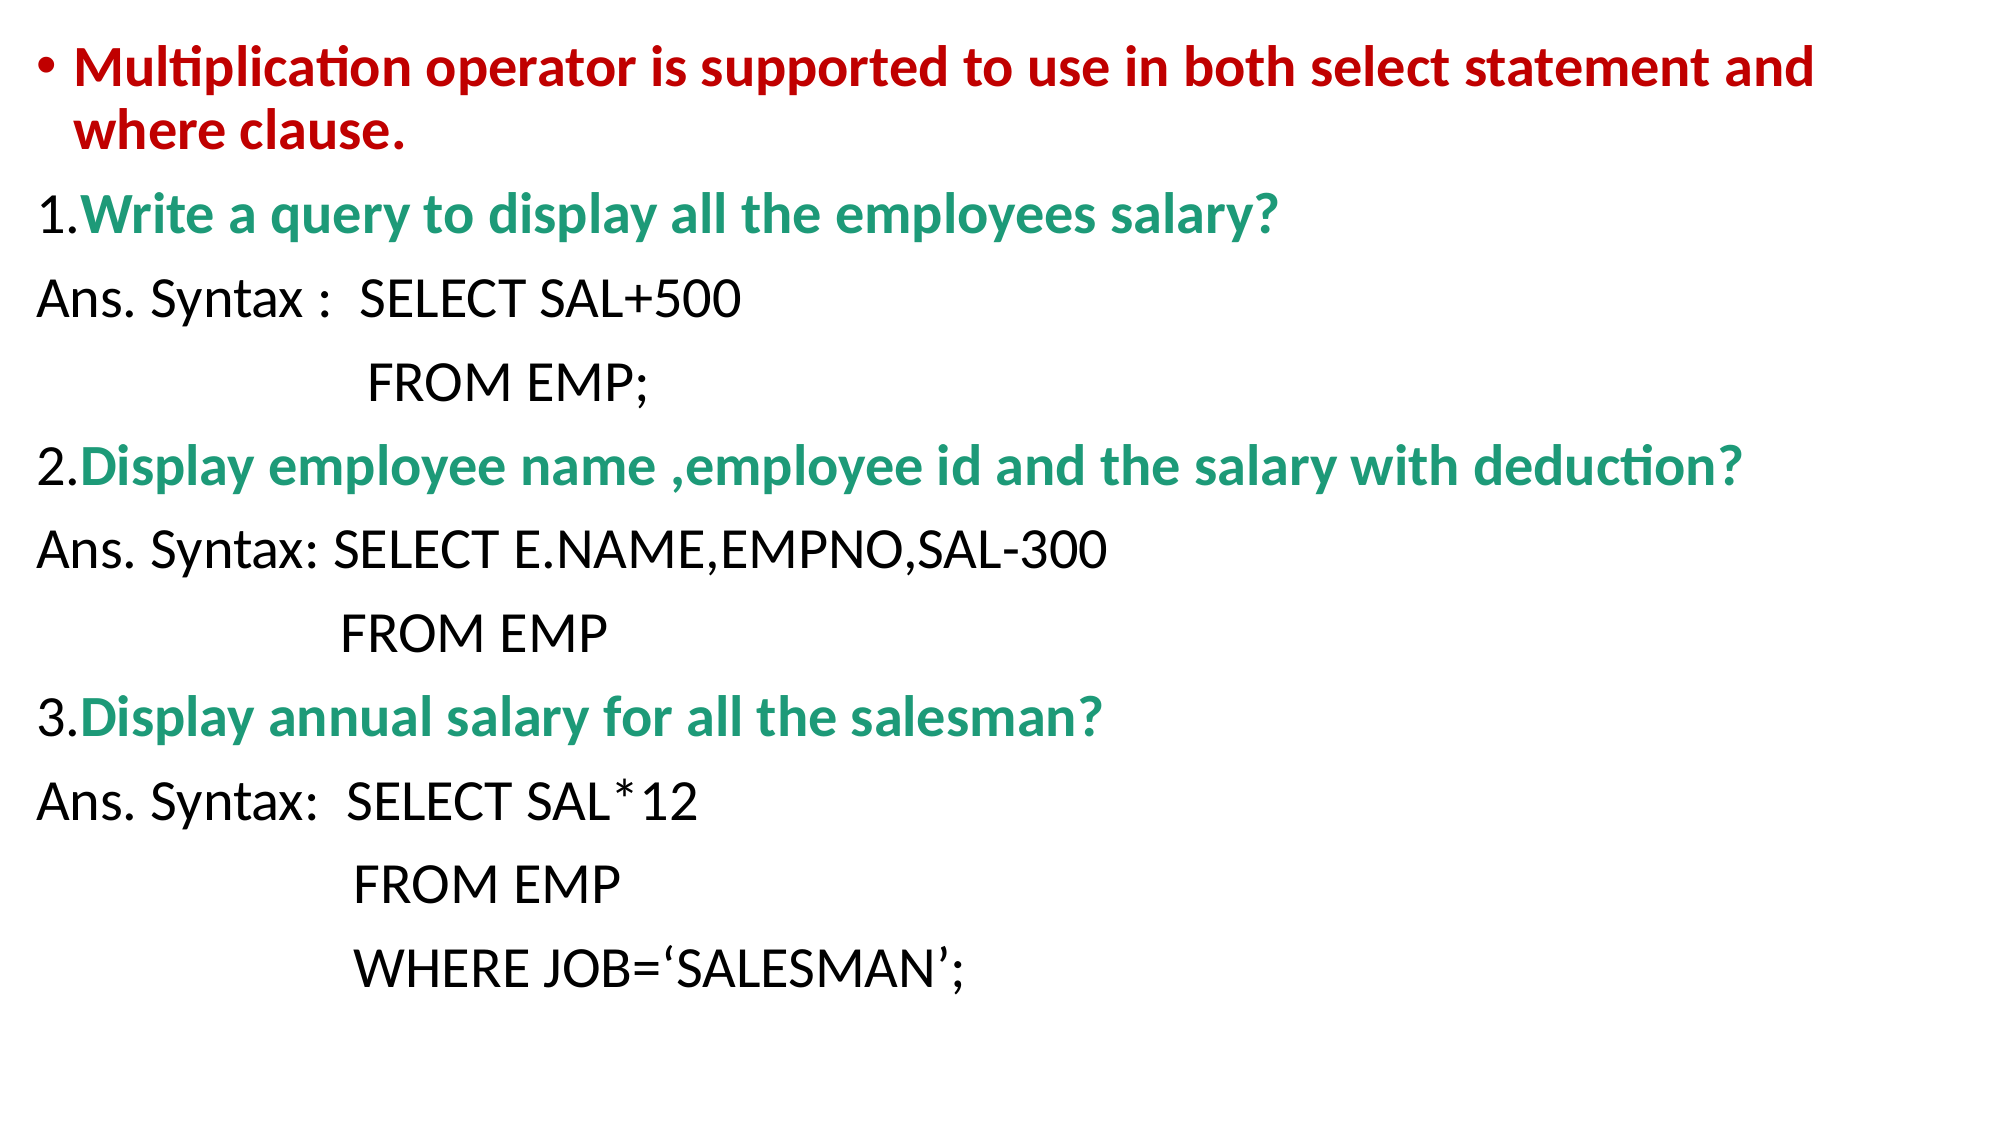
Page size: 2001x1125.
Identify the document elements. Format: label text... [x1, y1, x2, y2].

list Multiplication operator is supported to use in both select statement and where clause. 1.Write a query to display all the employees salary? Ans. Syntax : SELECT SAL+500 FROM EMP; 2.Display employee name ,employee id and the salary with deduction? Ans. Syntax: SELECT E.NAME,EMPNO,SAL-300 FROM EMP 3.Display annual salary for all the salesman? Ans. Syntax: SELECT SAL*12 FROM EMP WHERE JOB=‘SALESMAN’; [20, 29, 1863, 1014]
